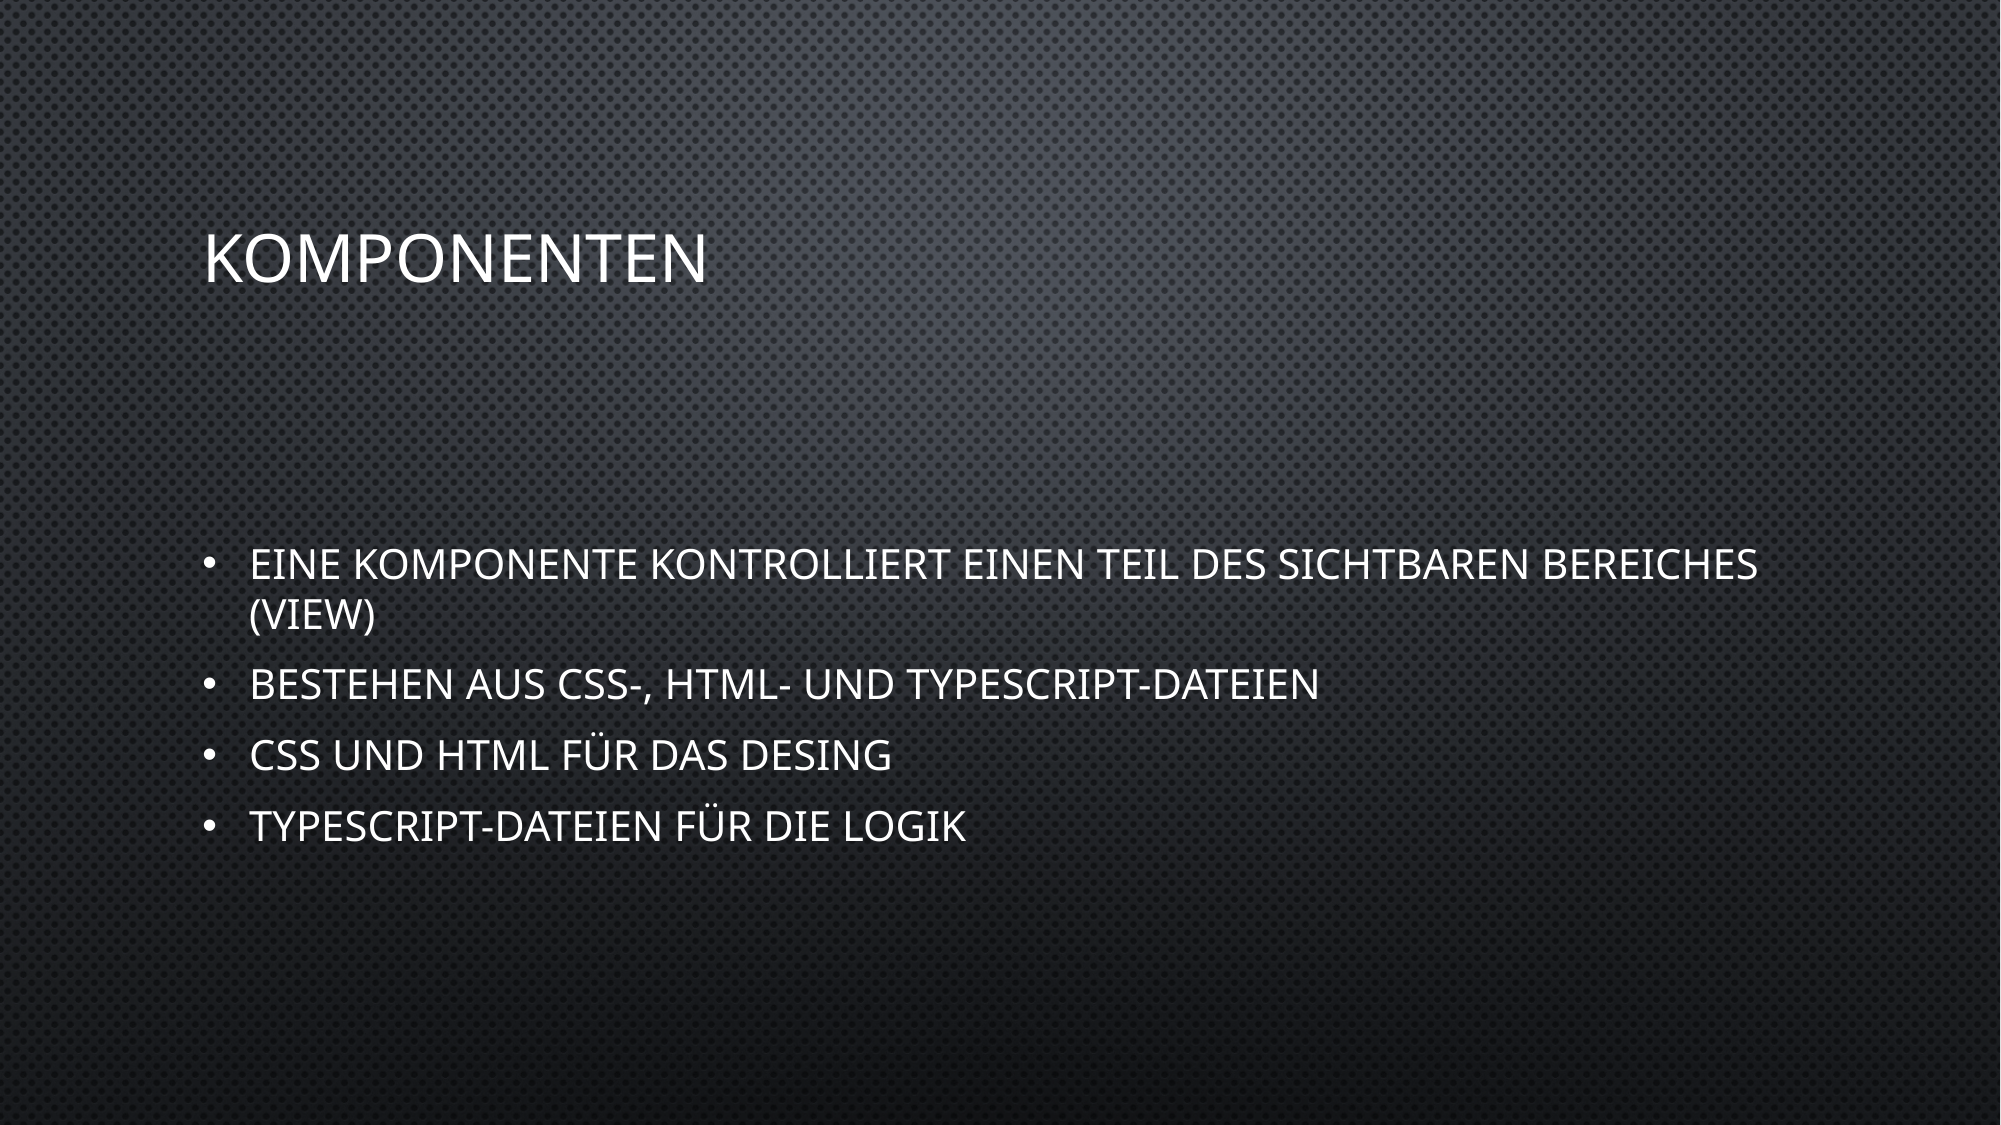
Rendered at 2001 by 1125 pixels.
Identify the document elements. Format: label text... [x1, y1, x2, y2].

list Eine Komponente kontrolliert einen Teil des sichtbaren Bereiches (View) Bestehen aus CSS-, HTML- und Typescript-Dateien CSS und HTML für das Desing Typescript-Dateien für die Logik [187, 437, 1813, 950]
title Komponenten [187, 99, 1813, 413]
